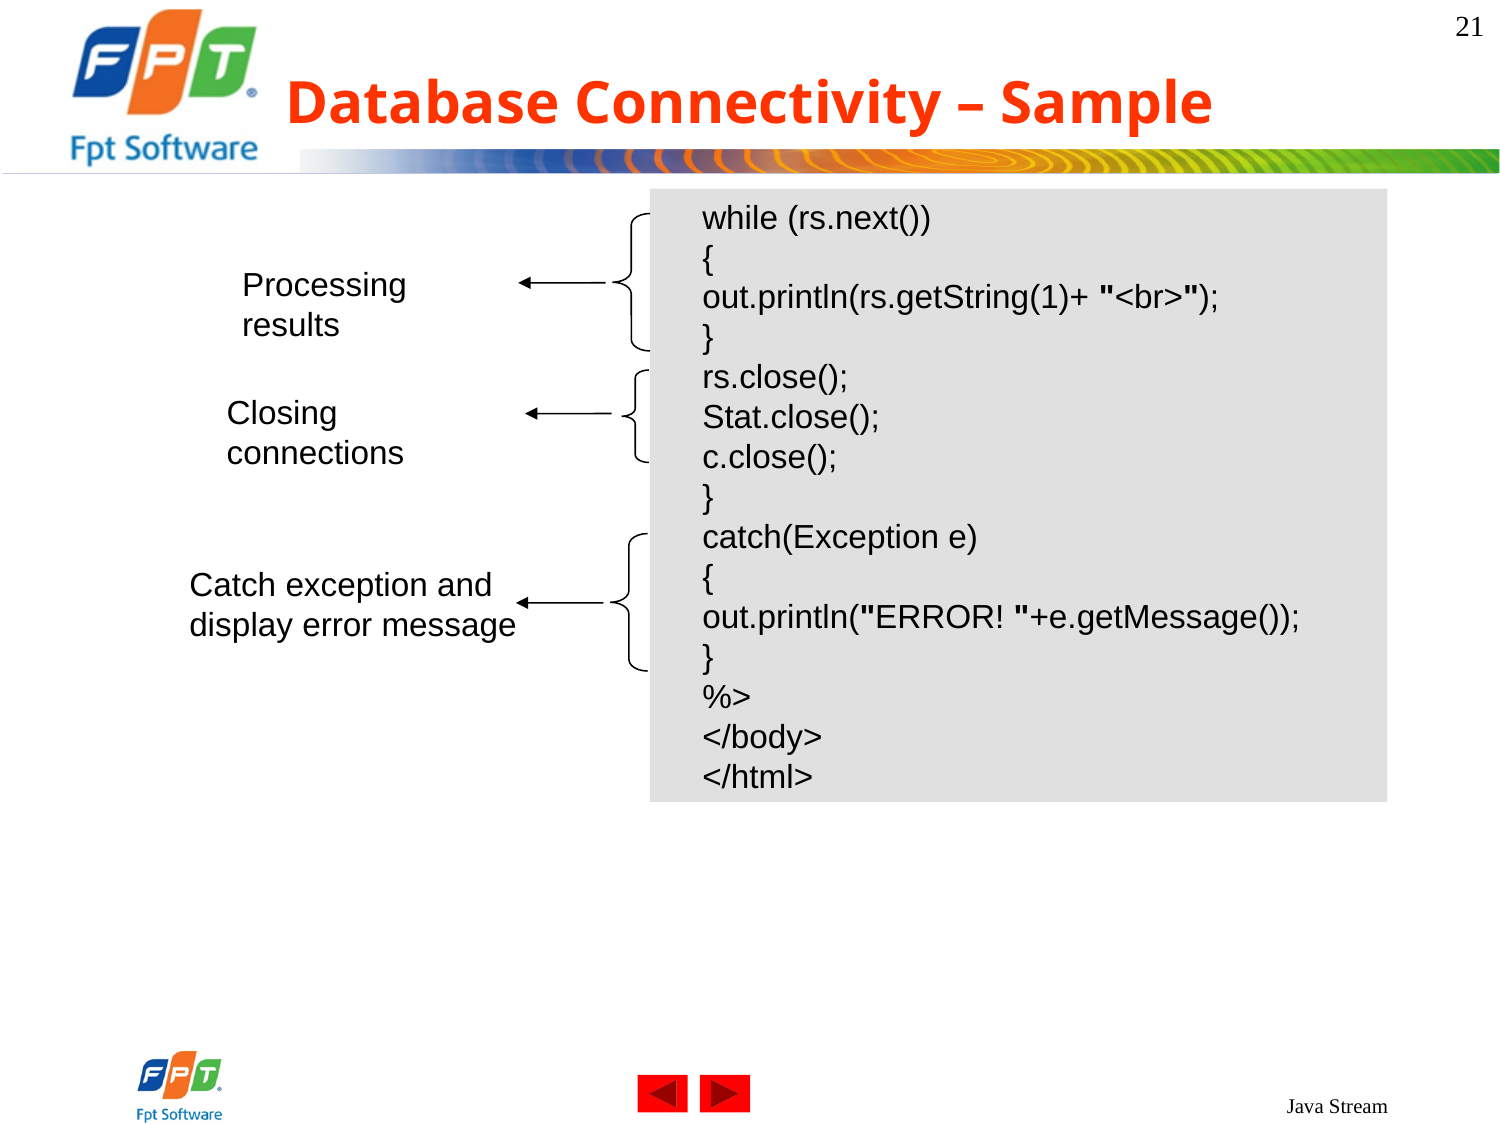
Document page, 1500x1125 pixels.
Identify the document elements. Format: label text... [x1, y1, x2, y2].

picture [125, 1050, 241, 1125]
picture [1388, 149, 1500, 300]
text_box while (rs.next()) { out.println(rs.getString(1)+ "<br>"); } rs.close(); Stat.close(); c.close(); } catch(Exception e) { out.println("ERROR! "+e.getMessage()); } %> </body> </html> [649, 188, 1388, 802]
text_box Closing connections [211, 383, 538, 479]
title Database Connectivity – Sample [112, 12, 1388, 188]
text_box [528, 276, 606, 290]
slide_number 21 [1187, 0, 1500, 76]
text_box Processing results [227, 255, 528, 351]
text_box Catch exception and display error message [174, 555, 563, 651]
text_box [621, 370, 649, 463]
text_box [610, 533, 648, 672]
text_box [612, 213, 651, 351]
picture [0, 8, 649, 300]
